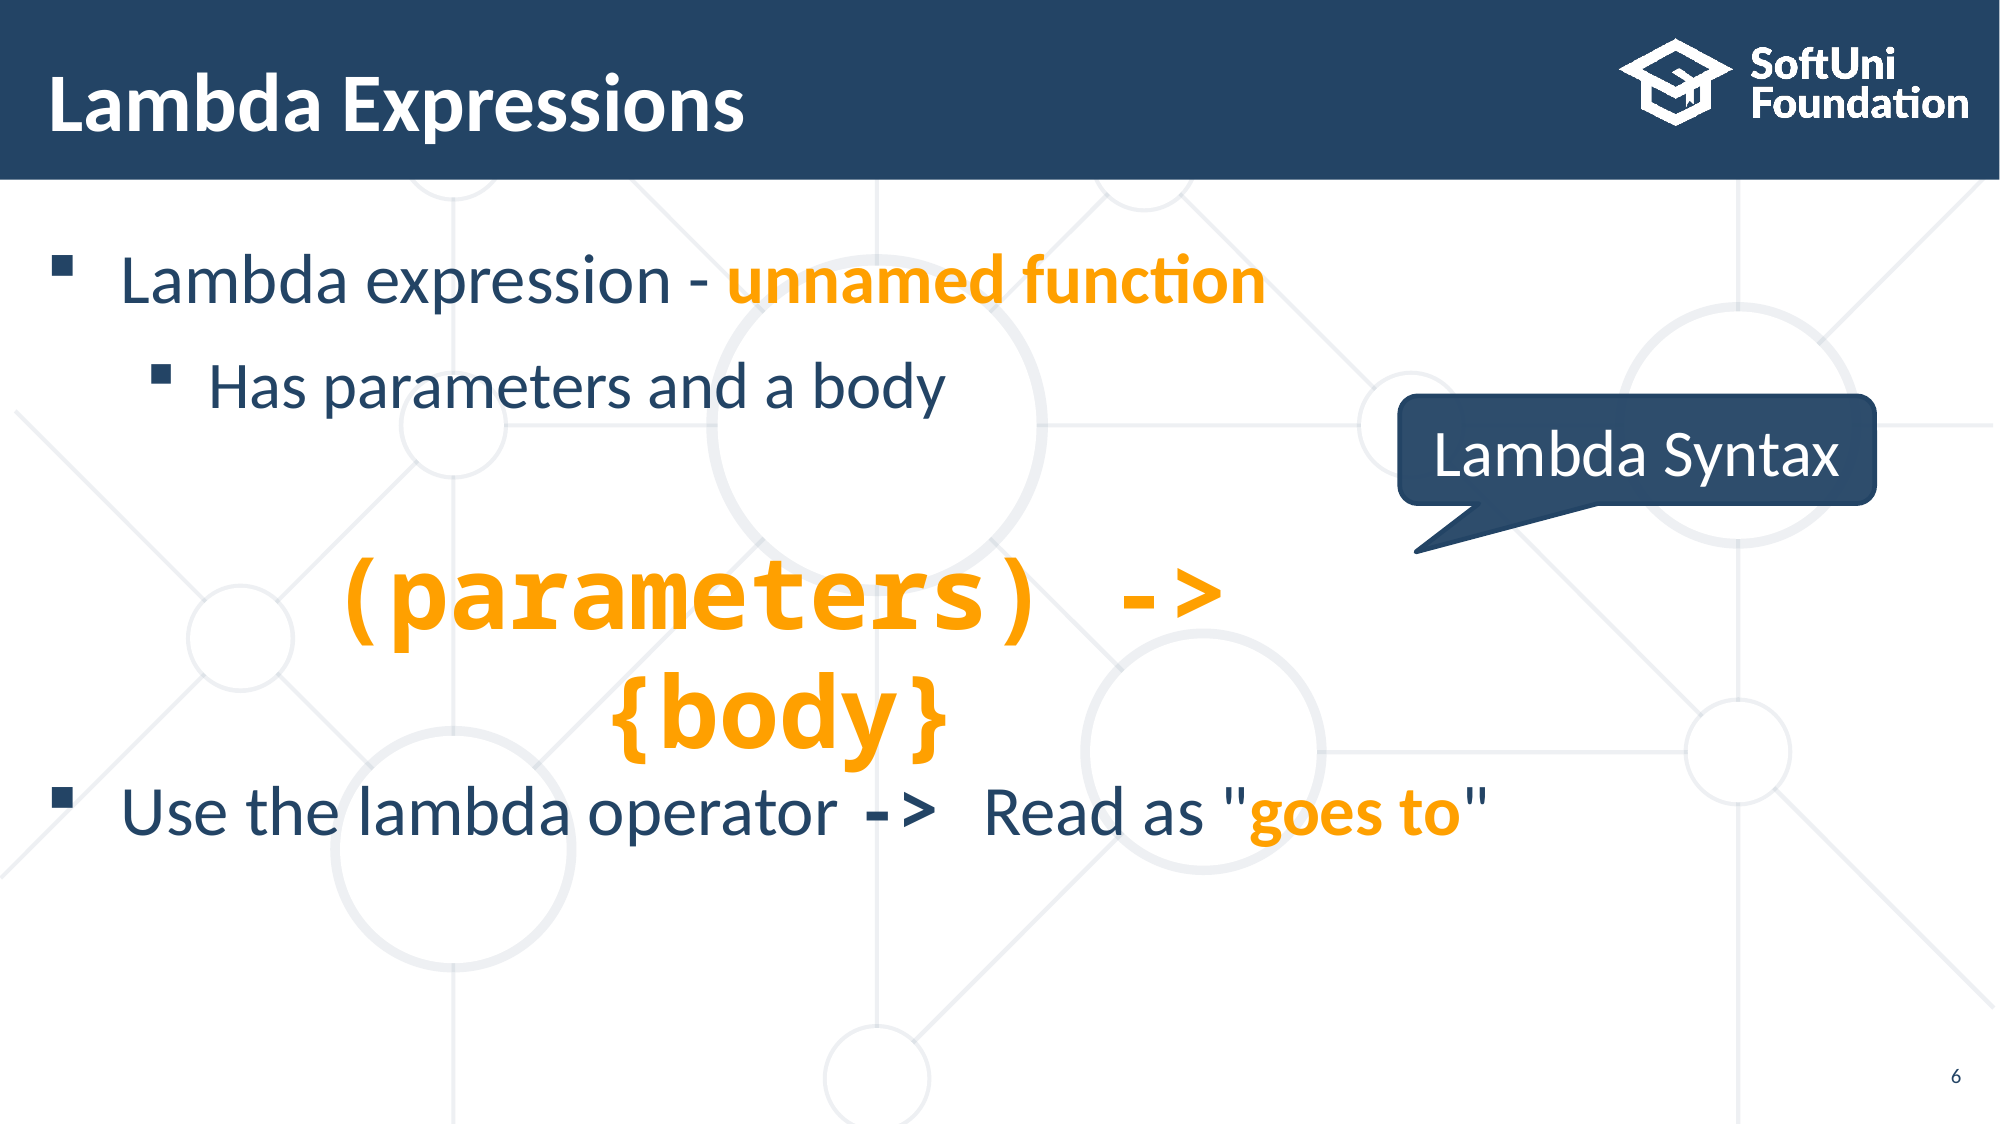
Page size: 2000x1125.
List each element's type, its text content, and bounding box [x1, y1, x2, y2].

title Lambda Expressions [30, 6, 1602, 189]
slide_number 6 [1963, 1049, 1968, 1101]
text_box Lambda Syntax [1397, 393, 1877, 554]
picture [1618, 38, 1968, 126]
text_box Lambda expression - unnamed function Has parameters and a body Use the lambda operator -> Read as "goes to" [31, 224, 1963, 1103]
text_box (parameters) -> {body} [135, 521, 1424, 777]
